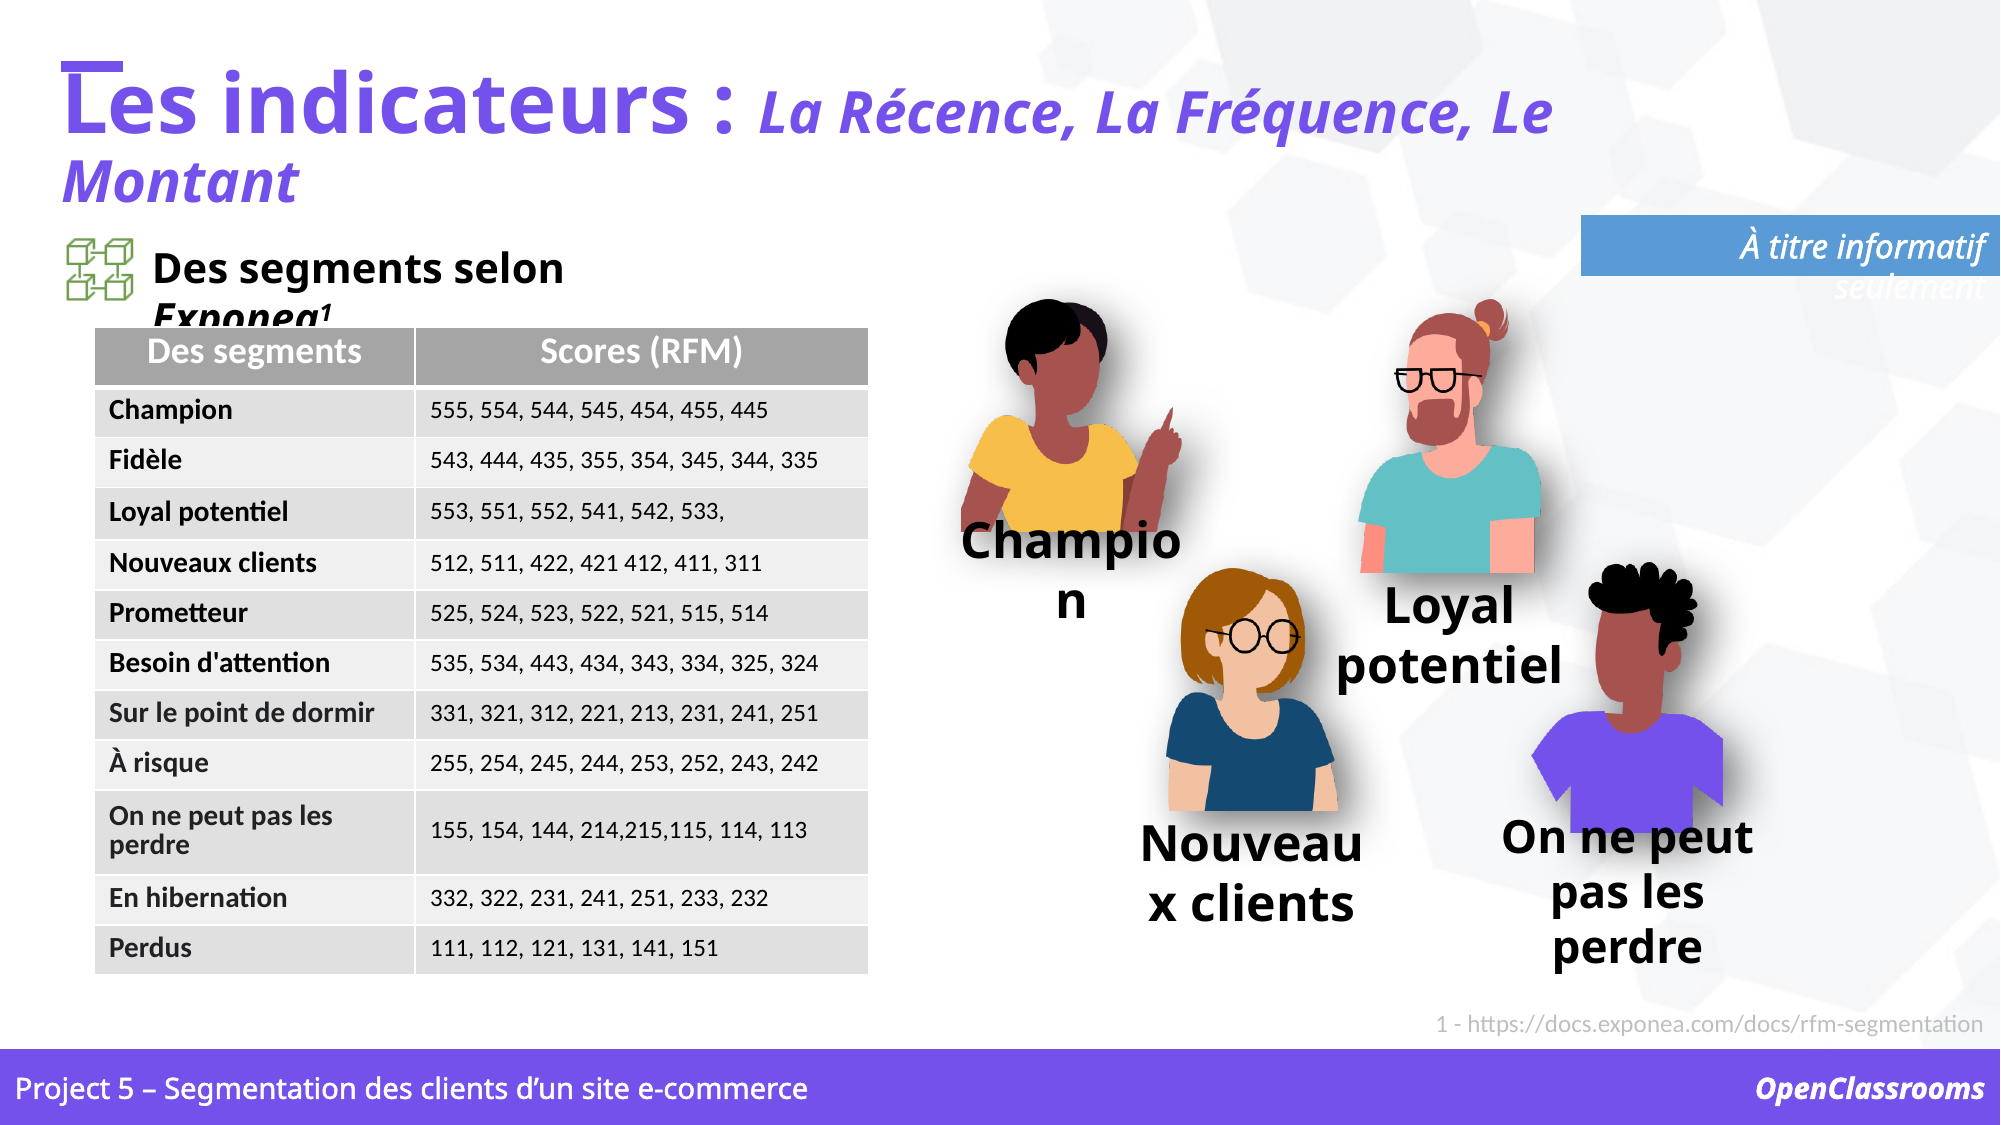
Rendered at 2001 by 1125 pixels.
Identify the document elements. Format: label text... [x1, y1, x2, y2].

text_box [1105, 568, 1399, 933]
text_box Project 5 – Segmentation des clients d’un site e-commerce [0, 1062, 1474, 1112]
table_cell 543, 444, 435, 355, 354, 345, 344, 335 [416, 438, 868, 487]
table_cell En hibernation [95, 876, 414, 924]
table_cell Sur le point de dormir [95, 691, 414, 739]
table_cell 111, 112, 121, 131, 141, 151 [416, 926, 868, 974]
table_cell 155, 154, 144, 214,215,115, 114, 113 [416, 791, 868, 874]
text_box 1 - https://docs.exponea.com/docs/rfm-segmentation [1414, 1000, 2000, 1045]
table_cell Loyal potentiel [95, 488, 414, 539]
table_cell 332, 322, 231, 241, 251, 233, 232 [416, 876, 868, 924]
table_cell 512, 511, 422, 421 412, 411, 311 [416, 541, 868, 589]
text_box Les indicateurs : La Récence, La Fréquence, Le Montant [45, 70, 1635, 206]
table_cell Nouveaux clients [95, 541, 414, 589]
text_box OpenClassrooms [1729, 1062, 2000, 1112]
table_cell Besoin d'attention [95, 641, 414, 689]
table_cell Prometteur [95, 591, 414, 639]
table_header Des segments [95, 328, 414, 385]
table_cell 331, 321, 312, 221, 213, 231, 241, 251 [416, 691, 868, 739]
table_cell Fidèle [95, 438, 414, 487]
table_cell 255, 254, 245, 244, 253, 252, 243, 242 [416, 741, 868, 789]
table_cell Perdus [95, 926, 414, 974]
table_header Scores (RFM) [416, 328, 868, 385]
table_cell 553, 551, 552, 541, 542, 533, [416, 488, 868, 539]
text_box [1463, 562, 1792, 949]
table_cell À risque [95, 741, 414, 789]
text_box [924, 299, 1218, 607]
table_cell 535, 534, 443, 434, 343, 334, 325, 324 [416, 641, 868, 689]
table_cell 555, 554, 544, 545, 454, 455, 445 [416, 390, 868, 437]
text_box [61, 61, 123, 70]
text_box À titre informatif seulement [1582, 217, 2000, 313]
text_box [1303, 299, 1597, 691]
text_box Des segments selon Exponea1 [137, 234, 691, 326]
table_cell 525, 524, 523, 522, 521, 515, 514 [416, 591, 868, 639]
picture [0, 0, 2001, 1125]
table_cell Champion [95, 390, 414, 437]
text_box [0, 1049, 2000, 1125]
table_cell On ne peut pas les perdre [95, 791, 414, 874]
